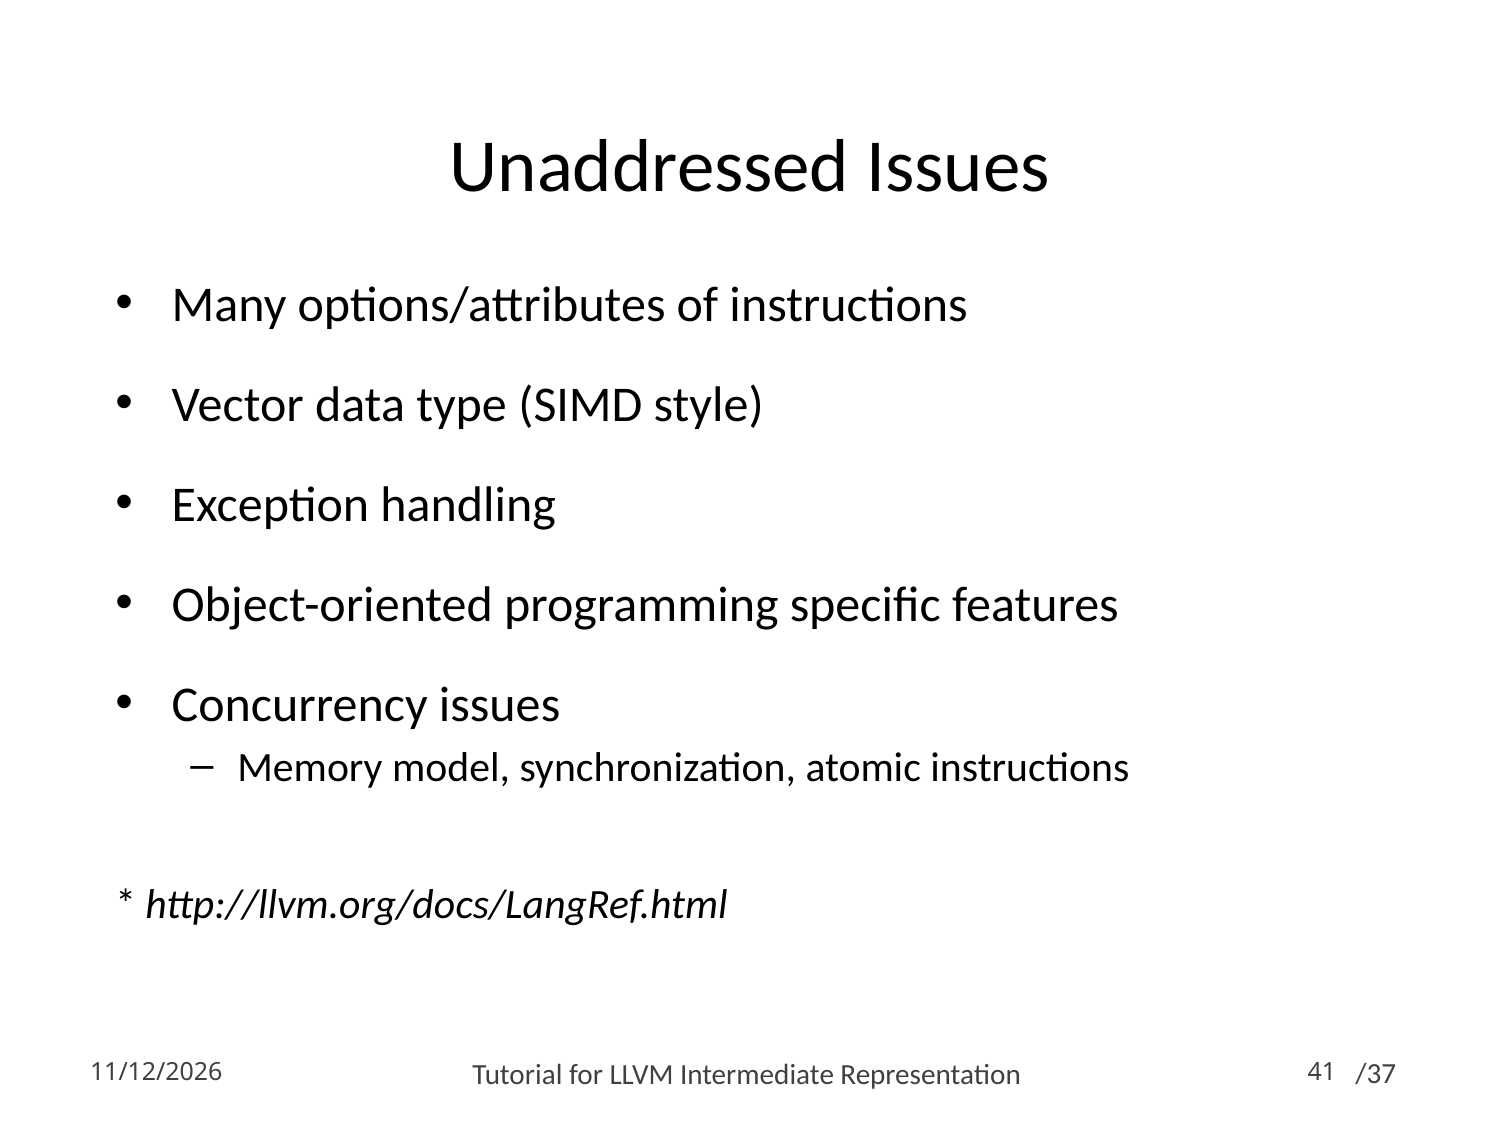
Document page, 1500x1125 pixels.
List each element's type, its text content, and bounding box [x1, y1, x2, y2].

title Unaddressed Issues [75, 67, 1425, 256]
list Many options/attributes of instructions Vector data type (SIMD style) Exception handling Object-oriented programming specific features Concurrency issues Memory model, synchronization, atomic instructions * http://llvm.org/docs/LangRef.html [100, 233, 1425, 976]
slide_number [75, 1042, 240, 1103]
slide_number 41 [1281, 1042, 1352, 1103]
footer Tutorial for LLVM Intermediate Representation [240, 1042, 1260, 1103]
